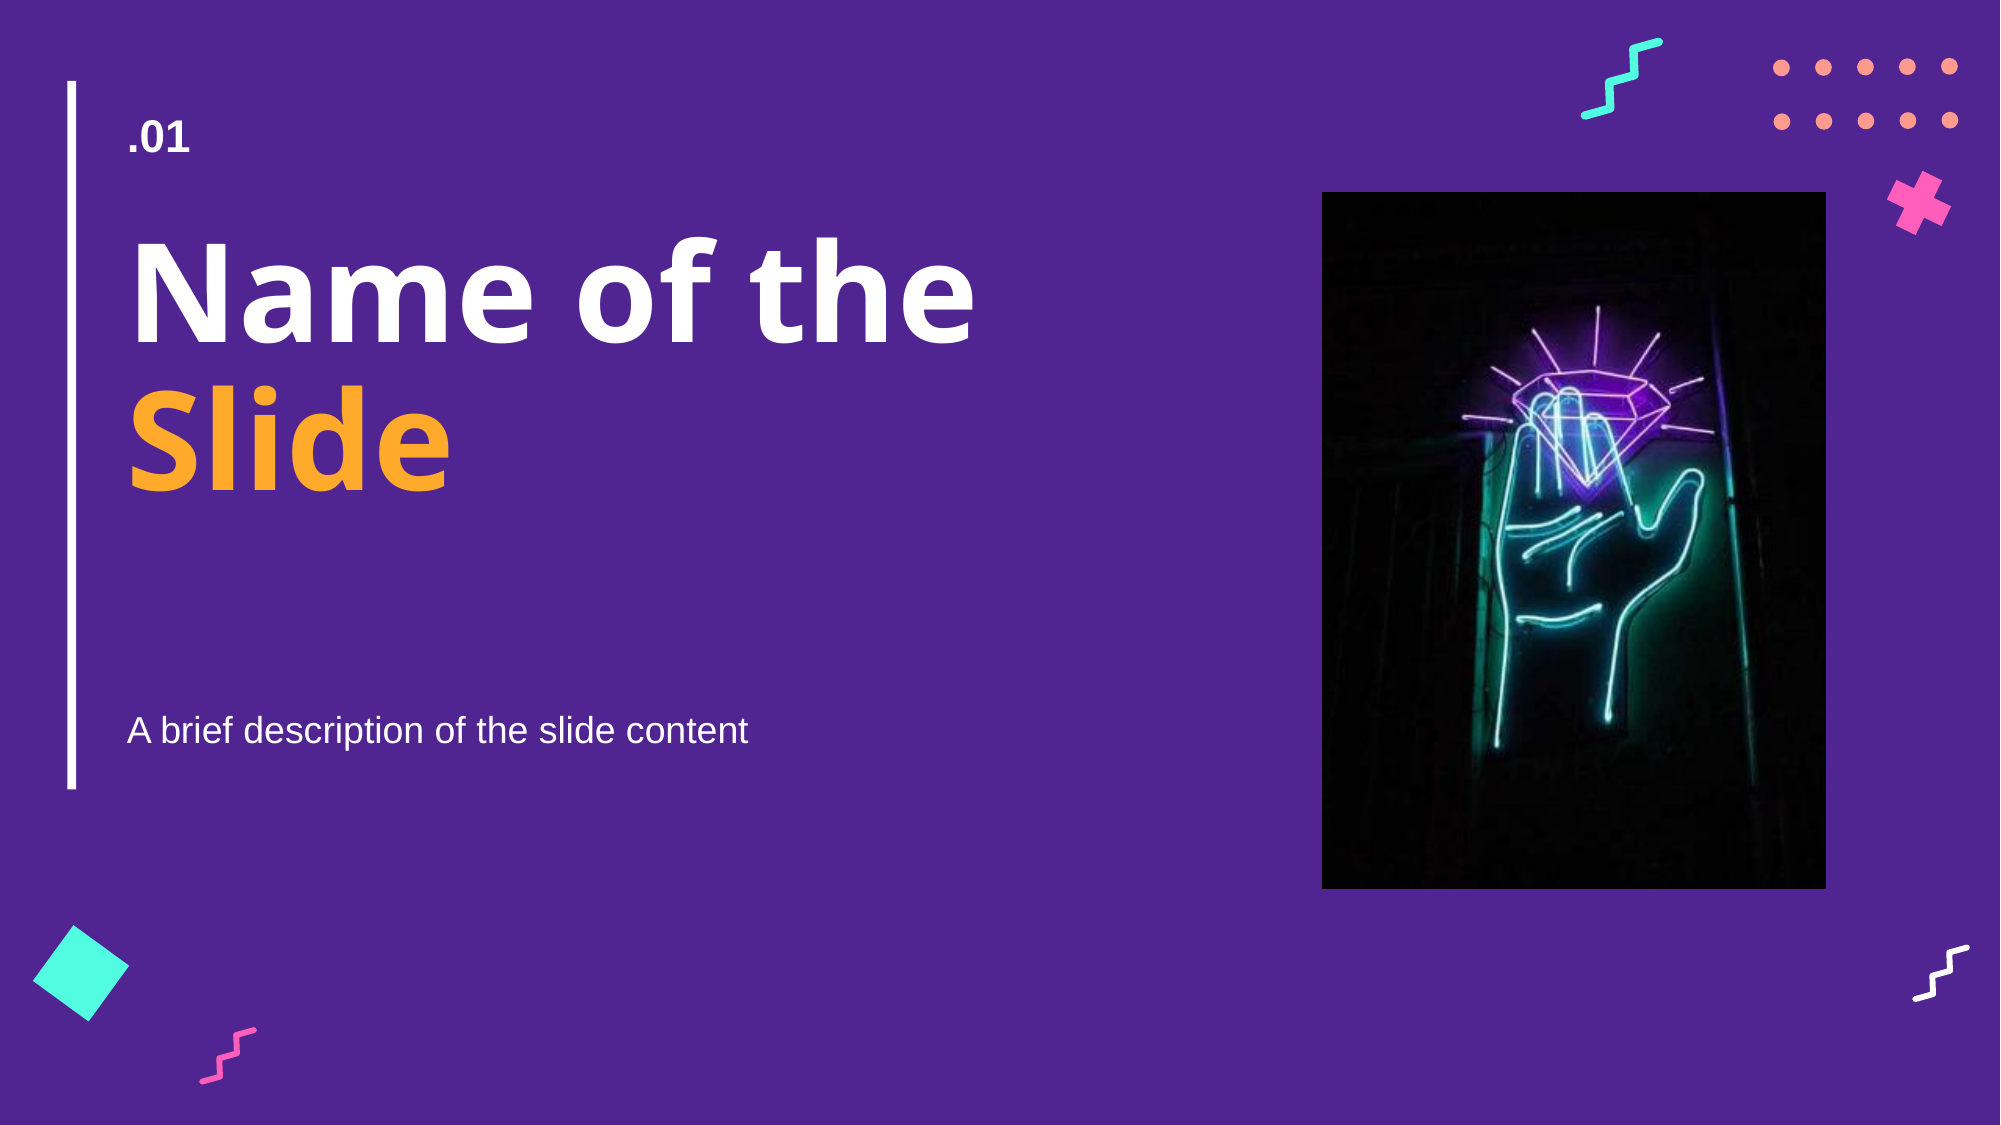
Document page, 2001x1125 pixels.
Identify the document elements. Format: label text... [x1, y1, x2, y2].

list .01 [111, 104, 1058, 193]
picture [1322, 192, 1826, 889]
title Name of the Slide [111, 196, 1058, 549]
subtitle A brief description of the slide content [111, 672, 1058, 760]
